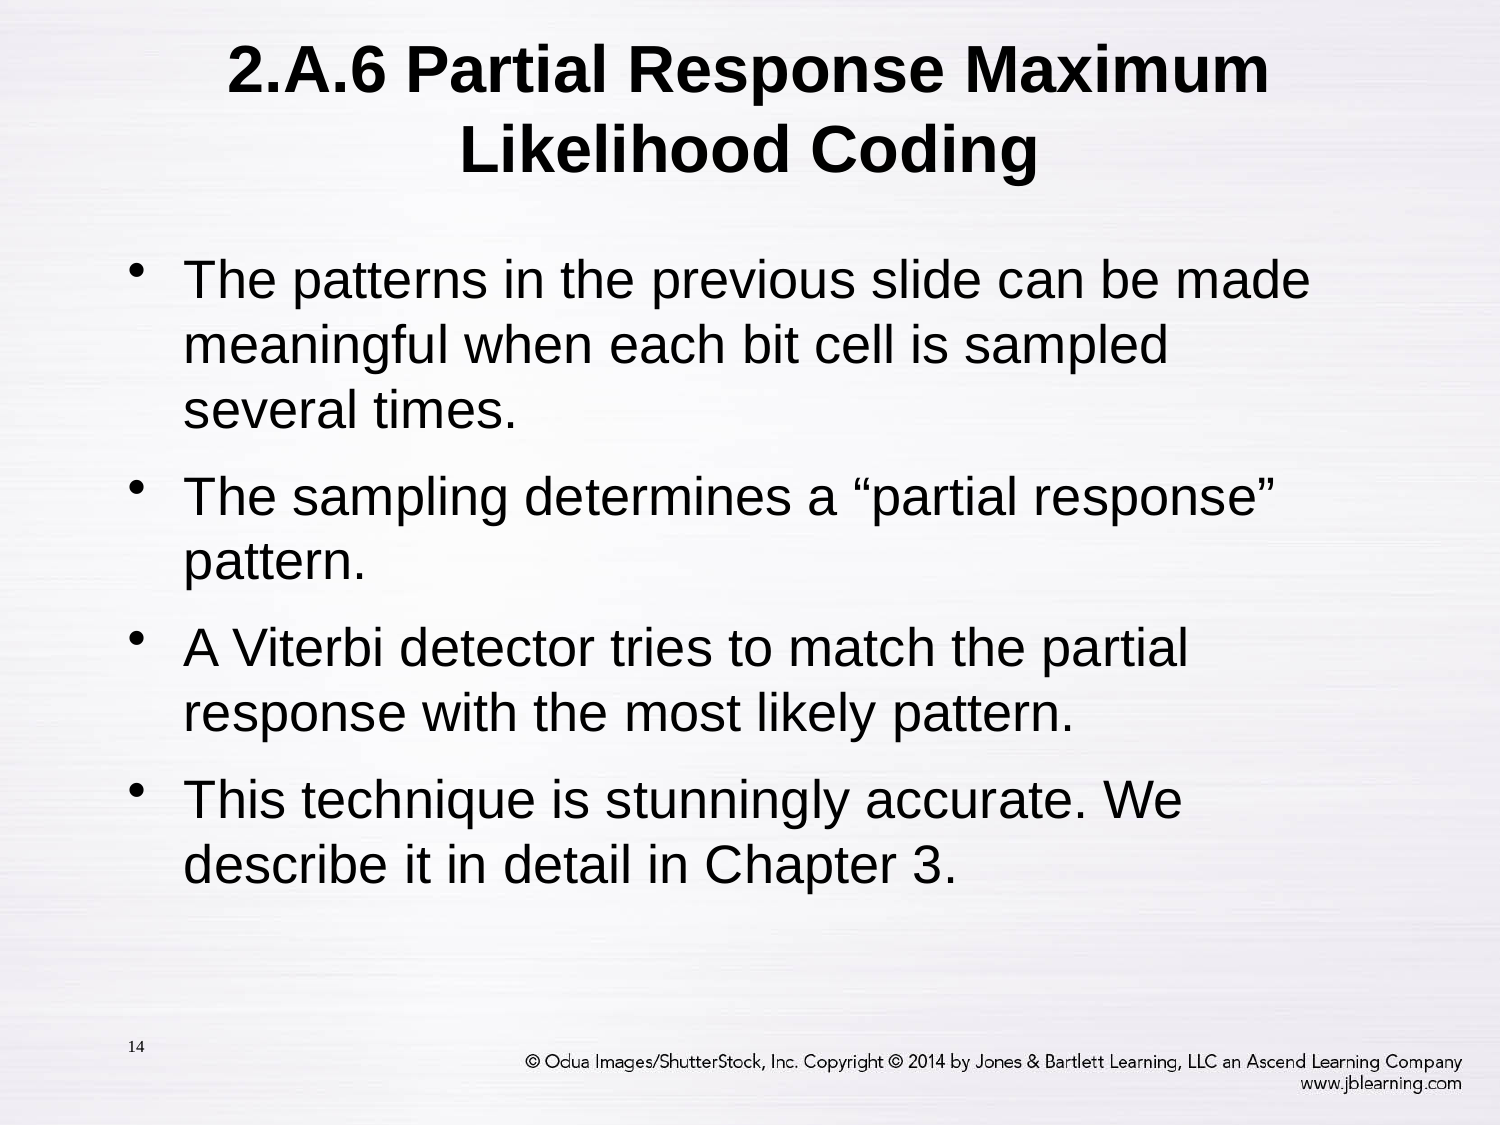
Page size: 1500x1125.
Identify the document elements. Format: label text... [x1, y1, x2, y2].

picture [0, 0, 1500, 1125]
title 2.A.6 Partial Response Maximum Likelihood Coding [137, 24, 1363, 188]
list The patterns in the previous slide can be made meaningful when each bit cell is sampled several times. The sampling determines a “partial response” pattern. A Viterbi detector tries to match the partial response with the most likely pattern. This technique is stunningly accurate. We describe it in detail in Chapter 3. [112, 236, 1375, 975]
slide_number 14 [112, 1025, 425, 1100]
